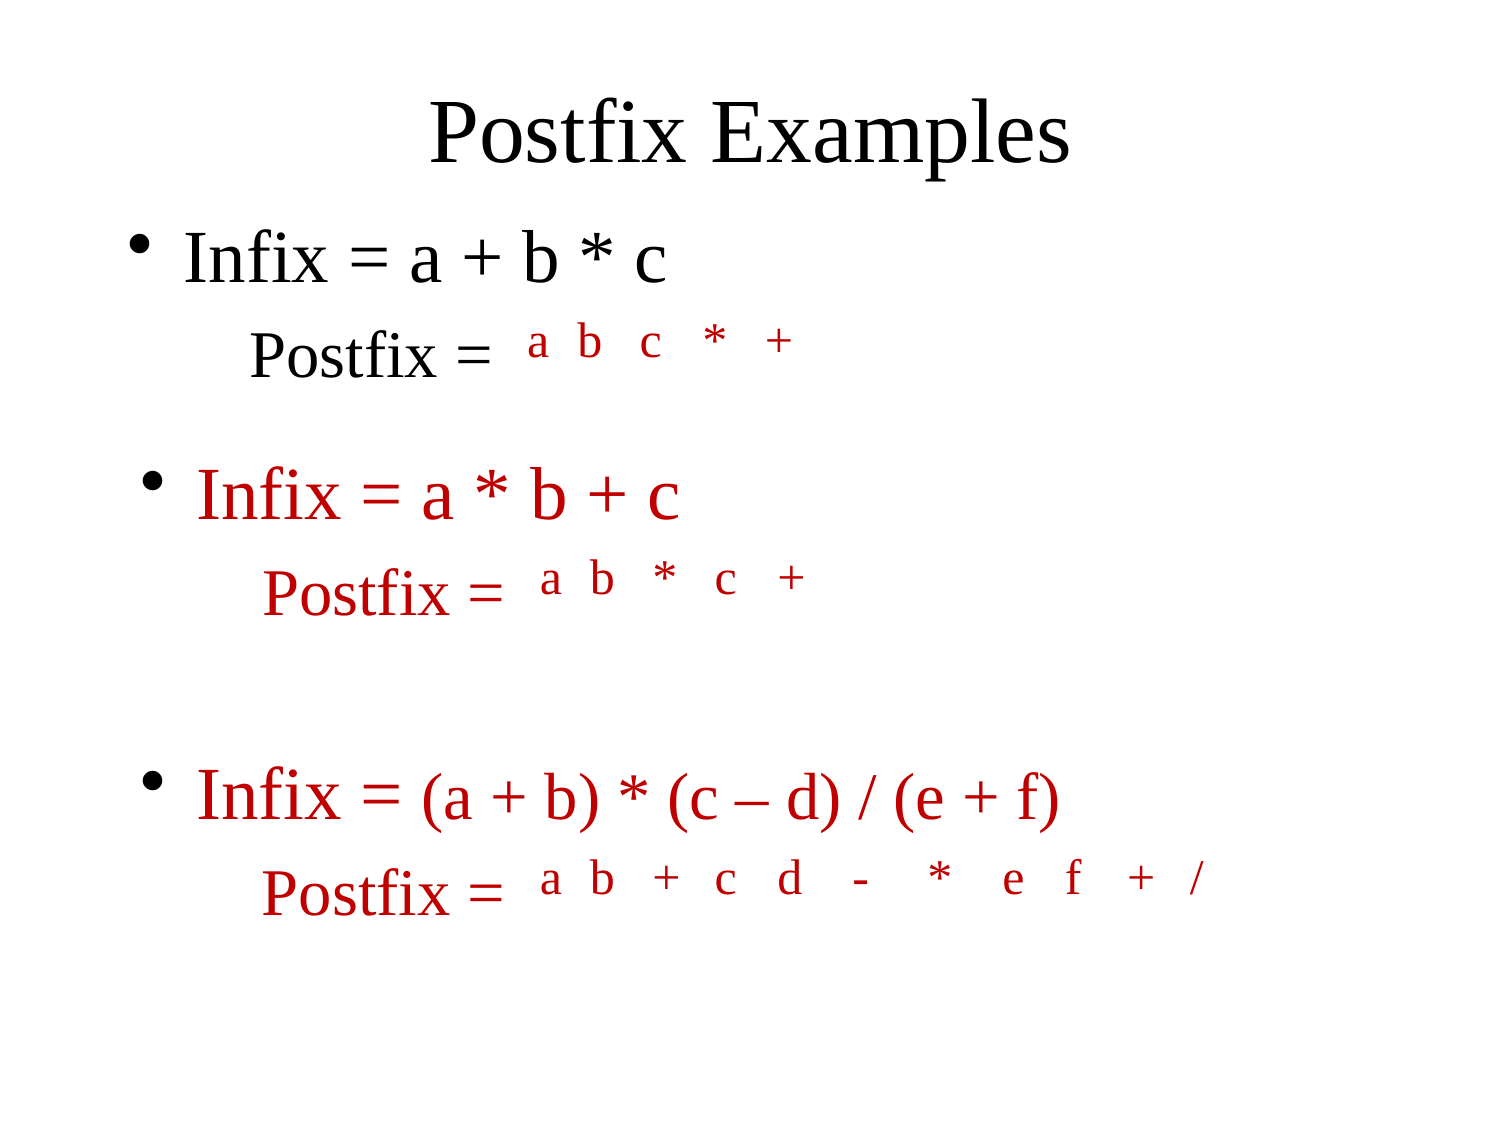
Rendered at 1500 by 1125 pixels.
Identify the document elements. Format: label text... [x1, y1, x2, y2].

text_box / [1174, 837, 1238, 913]
text_box + [1112, 837, 1174, 913]
text_box a [512, 299, 562, 375]
text_box Infix = (a + b) * (c – d) / (e + f) Postfix = [124, 737, 1088, 950]
text_box * [687, 299, 749, 375]
text_box + [762, 537, 825, 613]
list Infix = a + b * c Postfix = [112, 200, 750, 413]
text_box c [699, 537, 762, 613]
text_box e [987, 837, 1049, 913]
text_box - [837, 837, 900, 913]
text_box + [637, 837, 699, 913]
text_box c [699, 837, 762, 913]
text_box + [749, 299, 813, 375]
text_box b [574, 837, 637, 913]
text_box b [574, 537, 637, 613]
text_box * [912, 837, 975, 913]
text_box a [524, 837, 574, 913]
text_box d [762, 837, 825, 913]
title Postfix Examples [113, 31, 1389, 220]
text_box a [524, 537, 574, 613]
text_box * [637, 537, 699, 613]
text_box c [624, 299, 687, 375]
text_box f [1049, 837, 1112, 913]
text_box Infix = a * b + c Postfix = [125, 437, 763, 650]
text_box b [562, 299, 624, 375]
